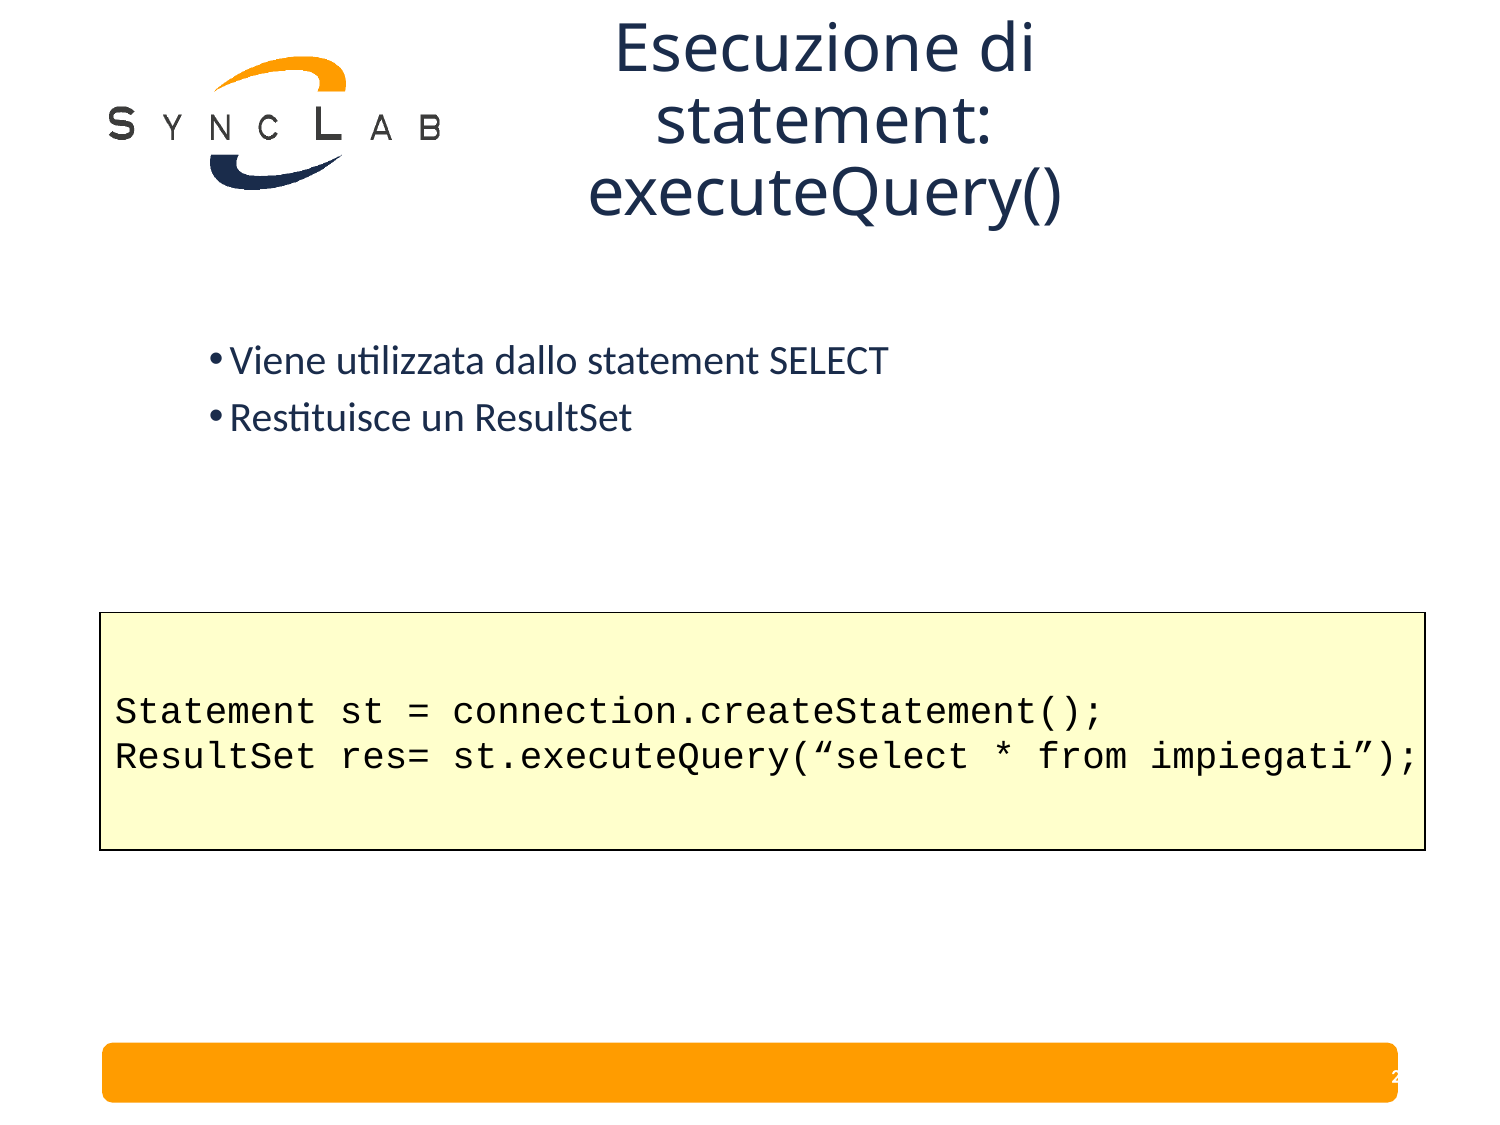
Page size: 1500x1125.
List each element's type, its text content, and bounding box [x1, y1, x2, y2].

title Esecuzione di statement: executeQuery() [459, 17, 1191, 227]
picture [103, 52, 445, 193]
list Viene utilizzata dallo statement SELECT Restituisce un ResultSet [193, 331, 1469, 525]
slide_number 24 [1112, 1037, 1425, 1113]
text_box Statement st = connection.createStatement(); ResultSet res= st.executeQuery(“select * from impiegati”); [99, 612, 1425, 850]
